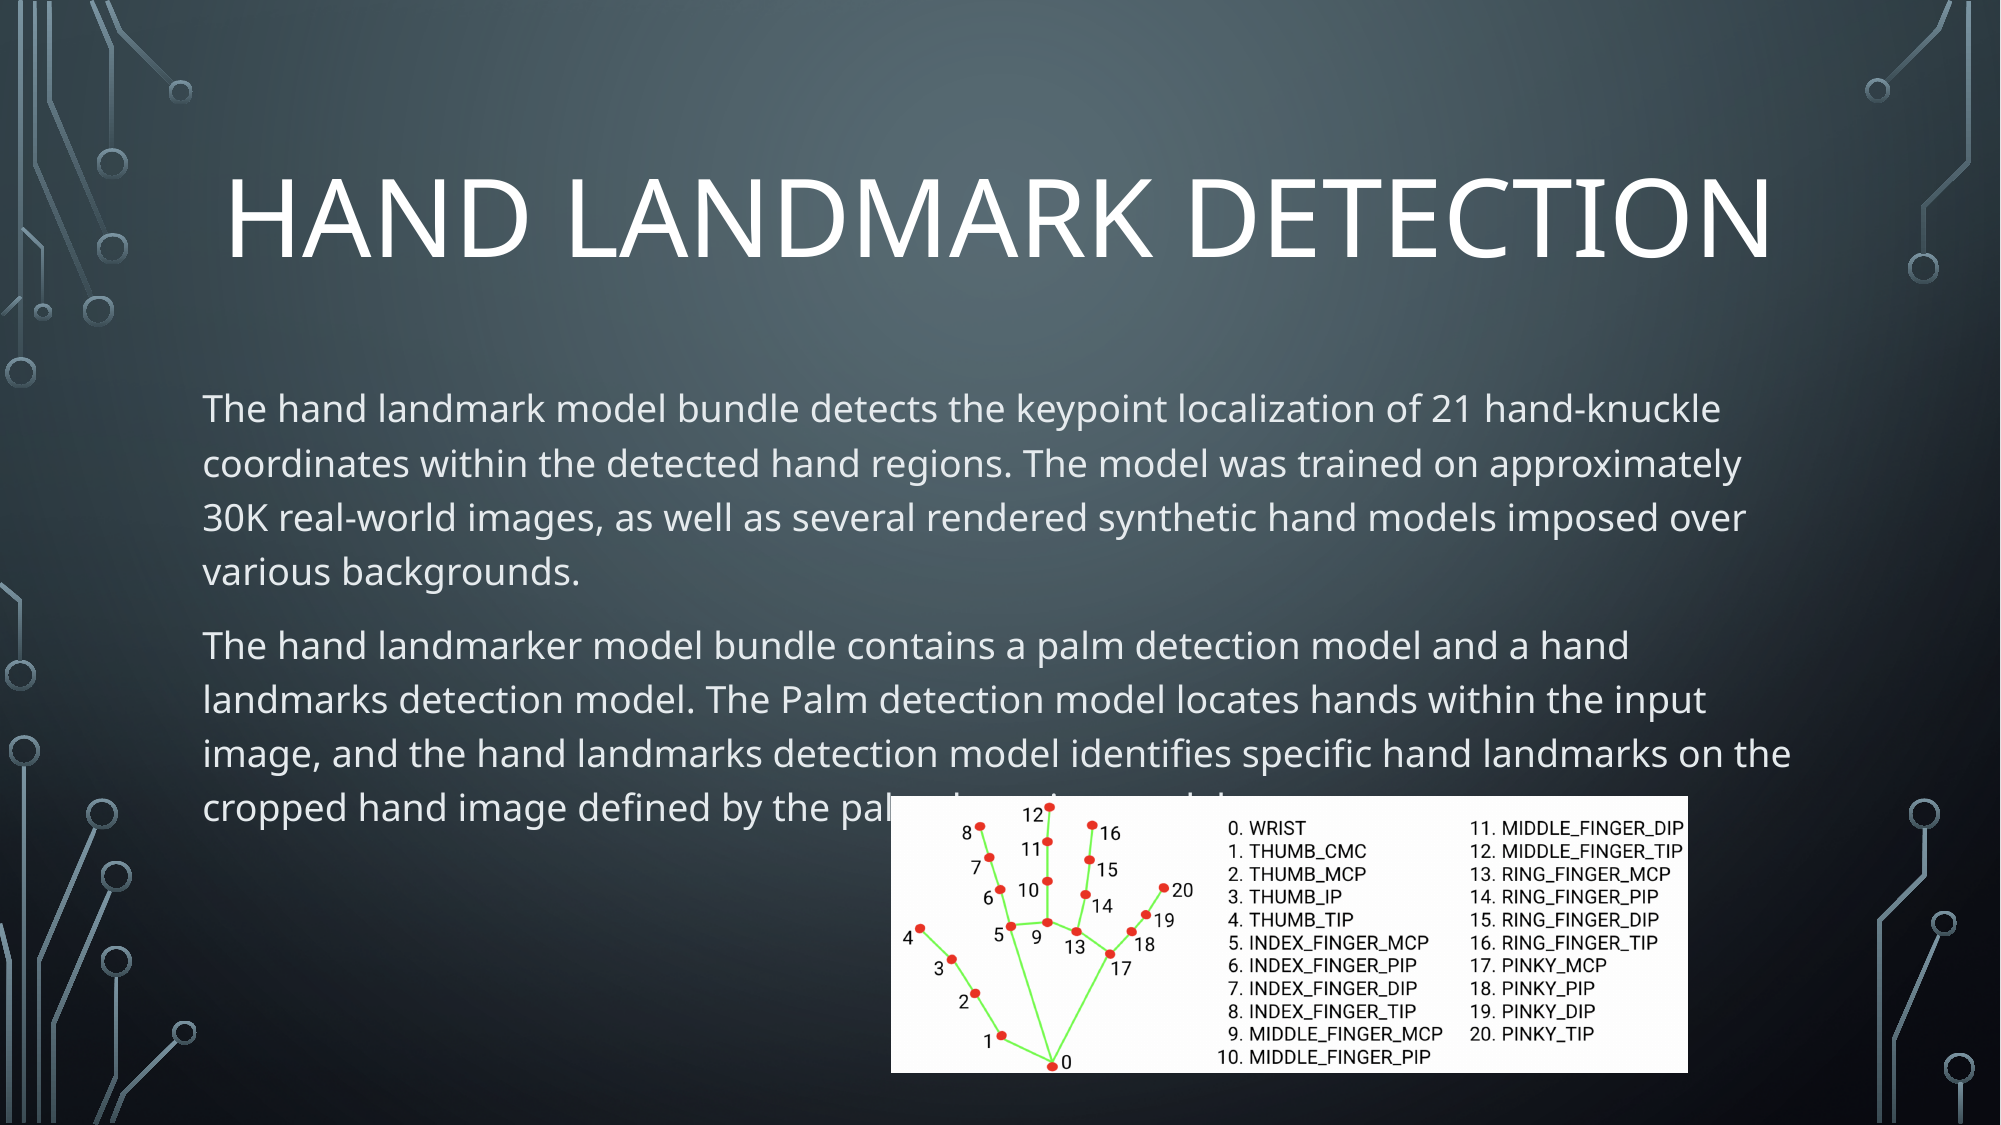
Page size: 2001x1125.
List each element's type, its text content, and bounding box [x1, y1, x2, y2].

list The hand landmark model bundle detects the keypoint localization of 21 hand-knuckle coordinates within the detected hand regions. The model was trained on approximately 30K real-world images, as well as several rendered synthetic hand models imposed over various backgrounds. The hand landmarker model bundle contains a palm detection model and a hand landmarks detection model. The Palm detection model locates hands within the input image, and the hand landmarks detection model identifies specific hand landmarks on the cropped hand image defined by the palm detection model. [187, 369, 1813, 950]
picture [891, 796, 1688, 1073]
title Hand landmark detection [187, 101, 1813, 344]
